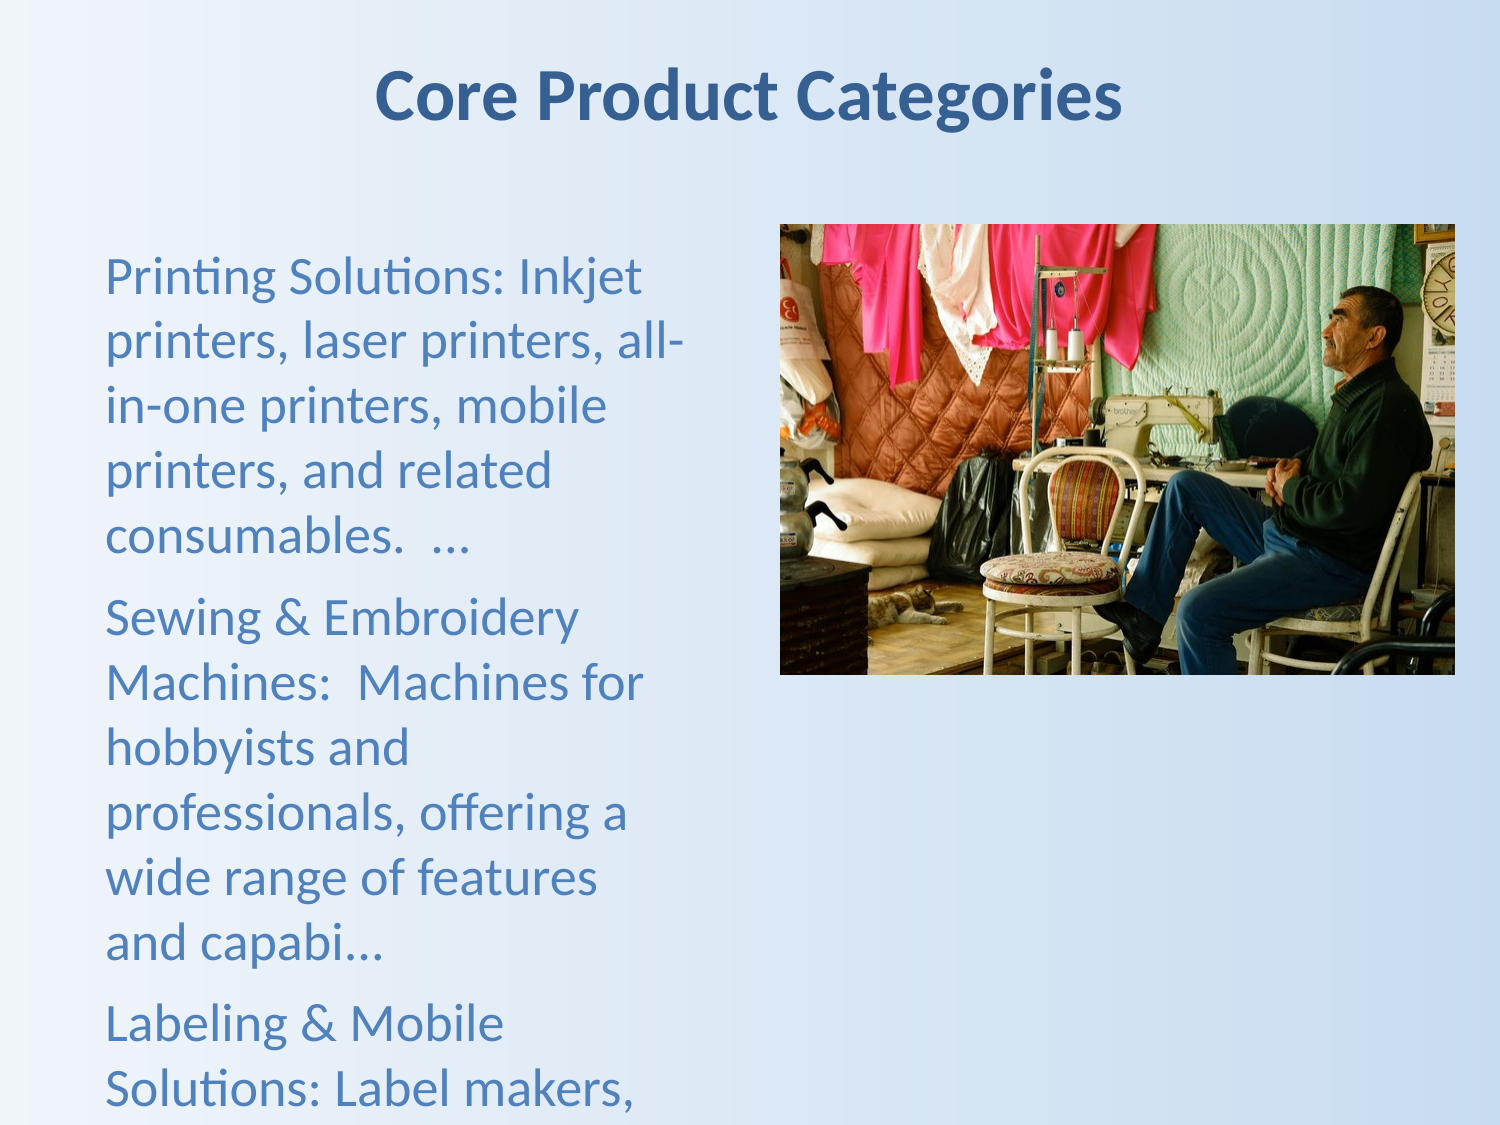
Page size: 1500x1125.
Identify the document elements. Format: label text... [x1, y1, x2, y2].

text_box Printing Solutions: Inkjet printers, laser printers, all-in-one printers, mobile printers, and related consumables. ... Sewing & Embroidery Machines: Machines for hobbyists and professionals, offering a wide range of features and capabi... Labeling & Mobile Solutions: Label makers, mobile scanners, and portable printers for various industries, including r... Industrial Equipment: Cutting machines, machine tools, and industrial sewing machines for manufacturing and productio... [74, 224, 705, 1050]
picture [779, 224, 1456, 676]
text_box Core Product Categories [375, 44, 1125, 136]
